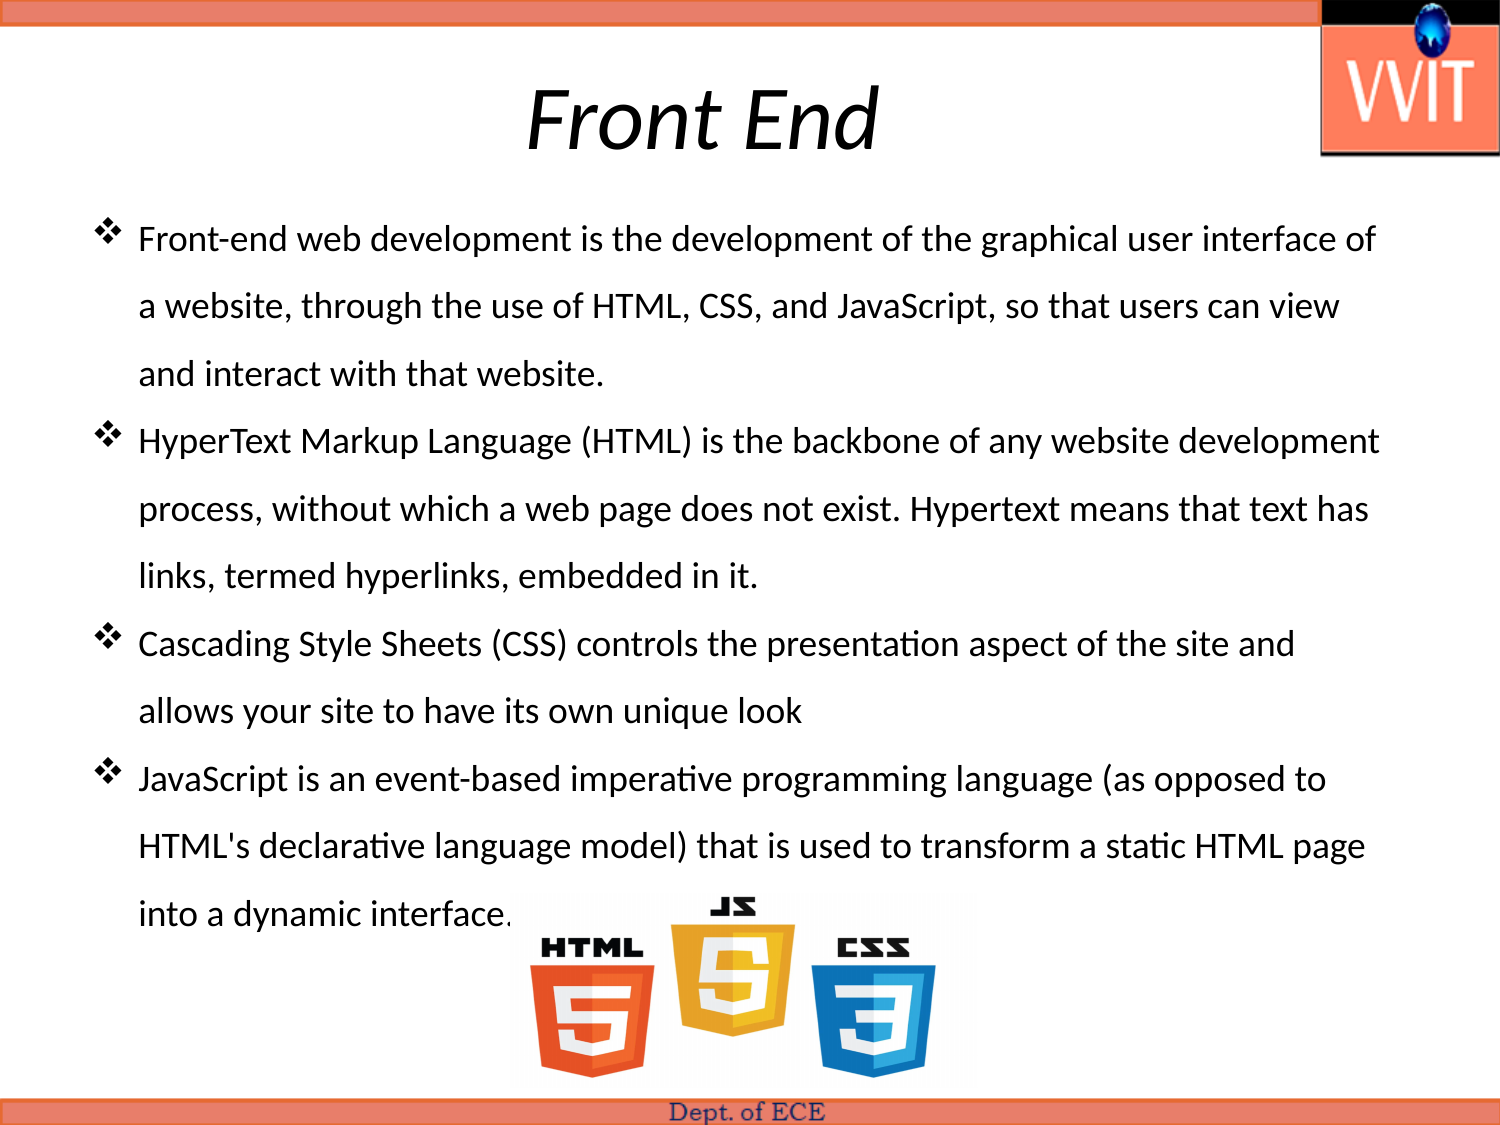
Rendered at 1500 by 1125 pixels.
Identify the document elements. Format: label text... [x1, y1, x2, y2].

text_box Front-end web development is the development of the graphical user interface of a website, through the use of HTML, CSS, and JavaScript, so that users can view and interact with that website. HyperText Markup Language (HTML) is the backbone of any website development process, without which a web page does not exist. Hypertext means that text has links, termed hyperlinks, embedded in it. Cascading Style Sheets (CSS) controls the presentation aspect of the site and allows your site to have its own unique look JavaScript is an event-based imperative programming language (as opposed to HTML's declarative language model) that is used to transform a static HTML page into a dynamic interface. [76, 183, 1412, 941]
picture [0, 0, 1500, 1125]
title Front End [265, 30, 1142, 183]
